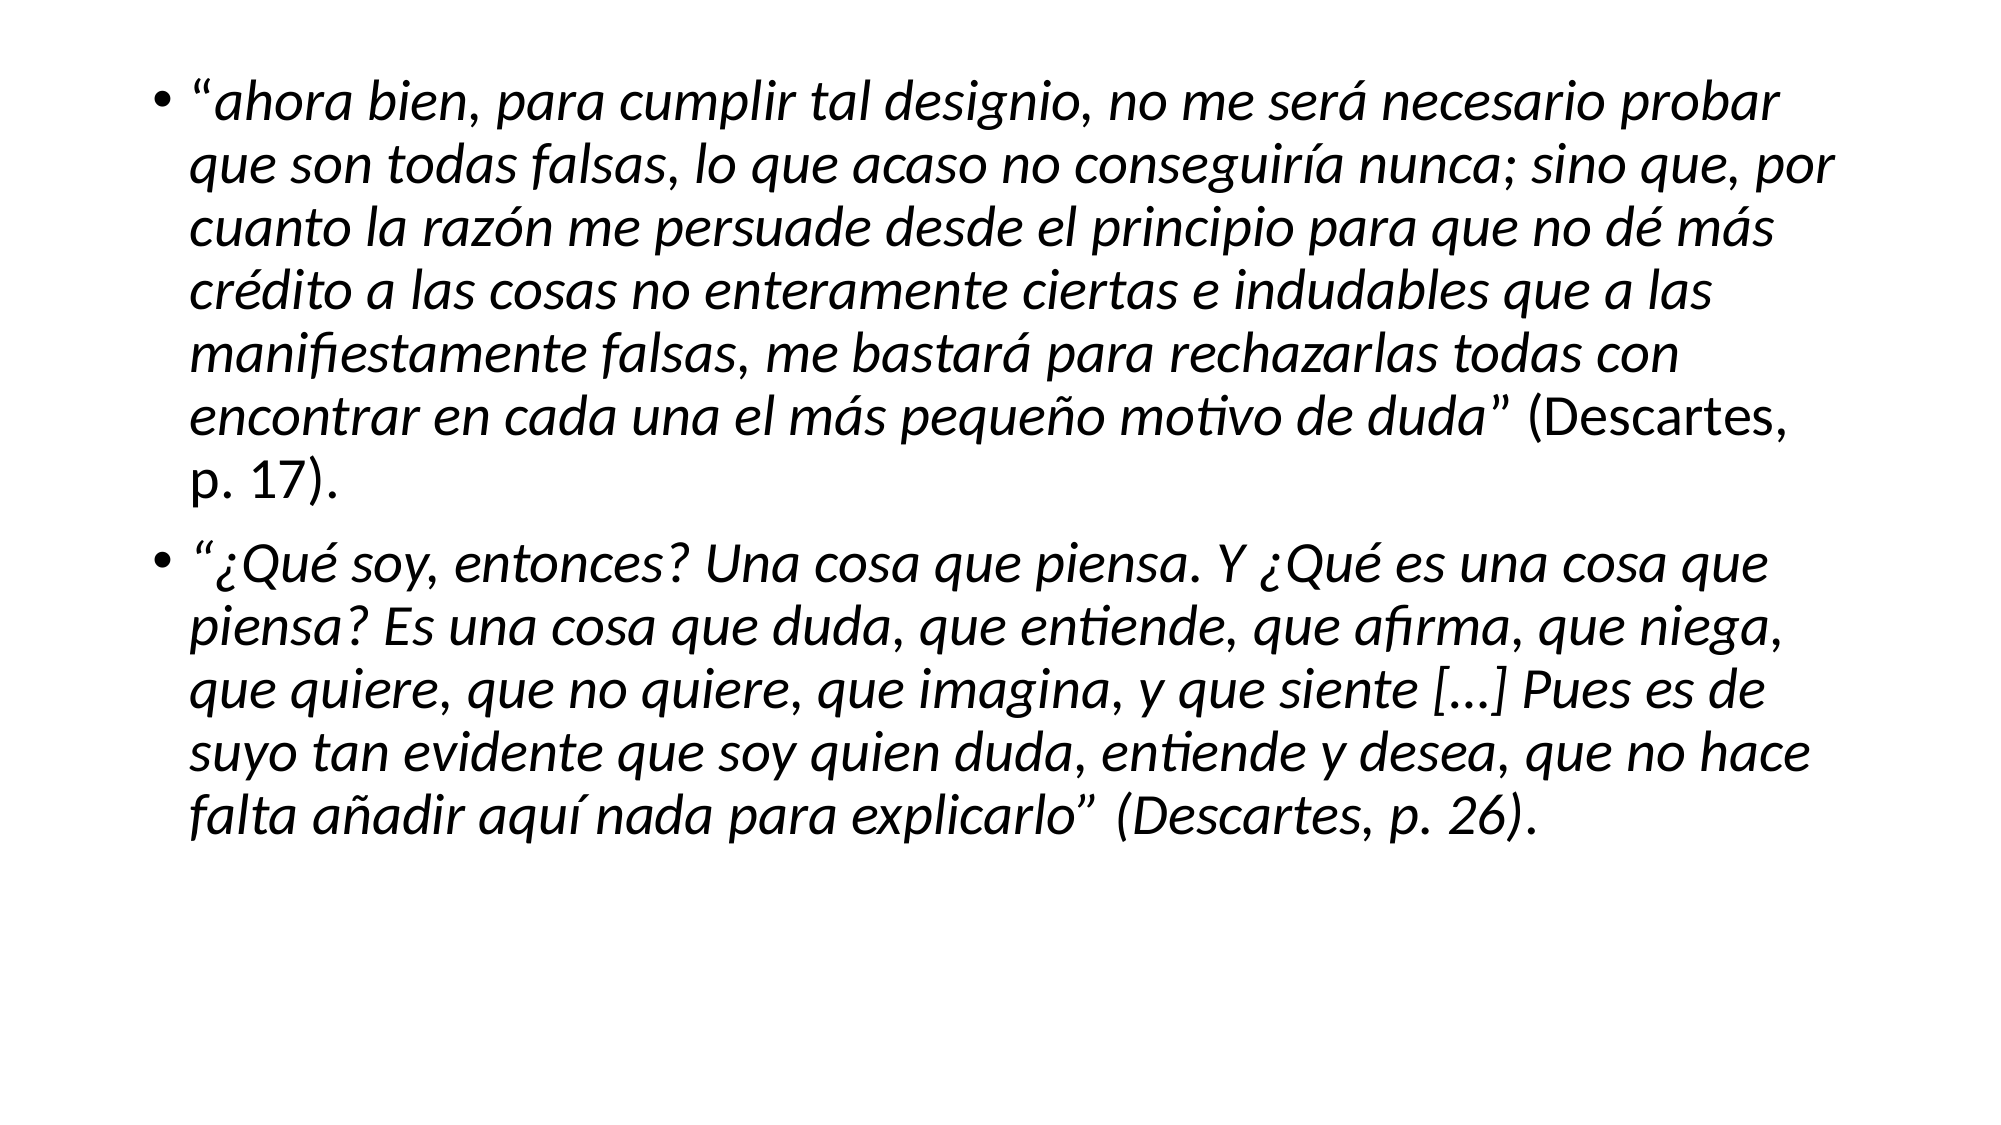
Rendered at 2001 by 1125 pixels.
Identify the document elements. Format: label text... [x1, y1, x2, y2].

list “ahora bien, para cumplir tal designio, no me será necesario probar que son todas falsas, lo que acaso no conseguiría nunca; sino que, por cuanto la razón me persuade desde el principio para que no dé más crédito a las cosas no enteramente ciertas e indudables que a las manifiestamente falsas, me bastará para rechazarlas todas con encontrar en cada una el más pequeño motivo de duda” (Descartes, p. 17). “¿Qué soy, entonces? Una cosa que piensa. Y ¿Qué es una cosa que piensa? Es una cosa que duda, que entiende, que afirma, que niega, que quiere, que no quiere, que imagina, y que siente […] Pues es de suyo tan evidente que soy quien duda, entiende y desea, que no hace falta añadir aquí nada para explicarlo” (Descartes, p. 26). [137, 63, 1863, 1014]
